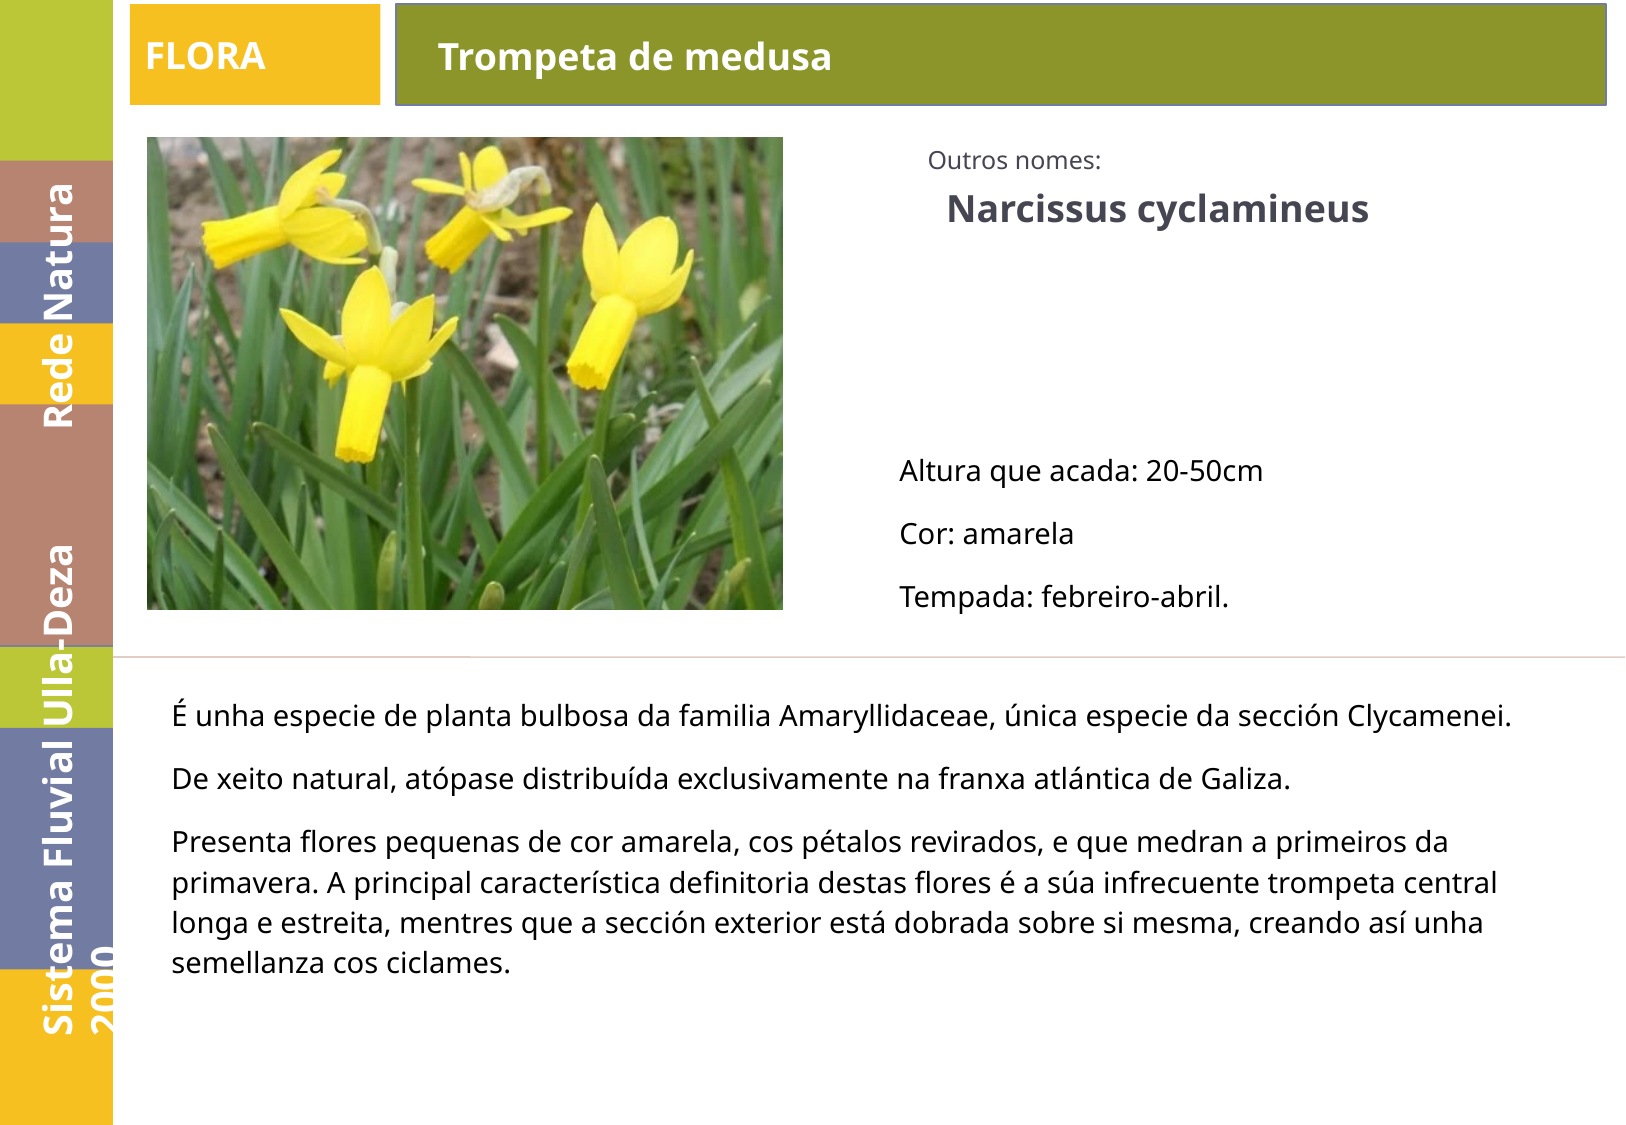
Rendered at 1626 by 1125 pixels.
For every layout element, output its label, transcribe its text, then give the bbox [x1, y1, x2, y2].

list Outros nomes: [899, 0, 1262, 184]
list Narcissus cyclamineus [899, 184, 1596, 446]
list Trompeta de medusa [422, 16, 1073, 95]
list Altura que acada: 20-50cm Cor: amarela Tempada: febreiro-abril. [899, 446, 1596, 1085]
list É unha especie de planta bulbosa da familia Amaryllidaceae, única especie da sección Clycamenei. De xeito natural, atópase distribuída exclusivamente na franxa atlántica de Galiza. Presenta flores pequenas de cor amarela, cos pétalos revirados, e que medran a primeiros da primavera. A principal característica definitoria destas flores é a súa infrecuente trompeta central longa e estreita, mentres que a sección exterior está dobrada sobre si mesma, creando así unha semellanza cos ciclames. [148, 692, 1573, 1125]
picture [146, 136, 784, 610]
